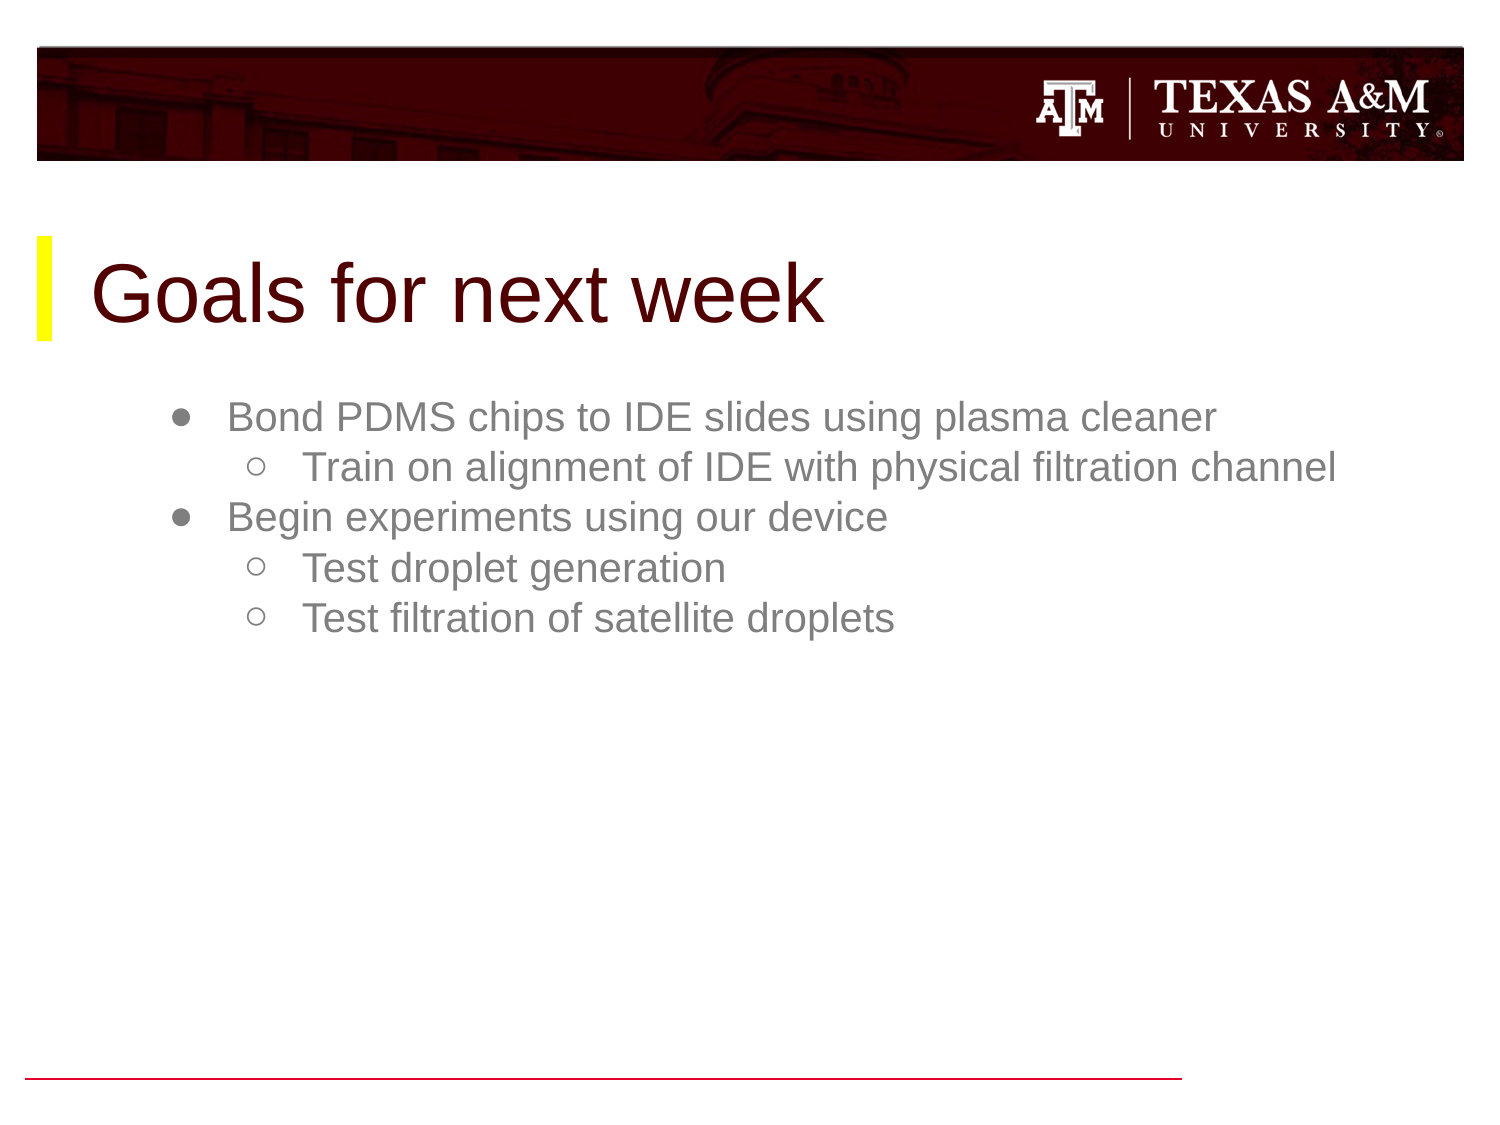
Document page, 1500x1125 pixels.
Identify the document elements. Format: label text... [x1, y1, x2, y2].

list Bond PDMS chips to IDE slides using plasma cleaner Train on alignment of IDE with physical filtration channel Begin experiments using our device Test droplet generation Test filtration of satellite droplets [136, 382, 1426, 989]
picture [37, 45, 1464, 161]
title Goals for next week [75, 195, 1425, 383]
